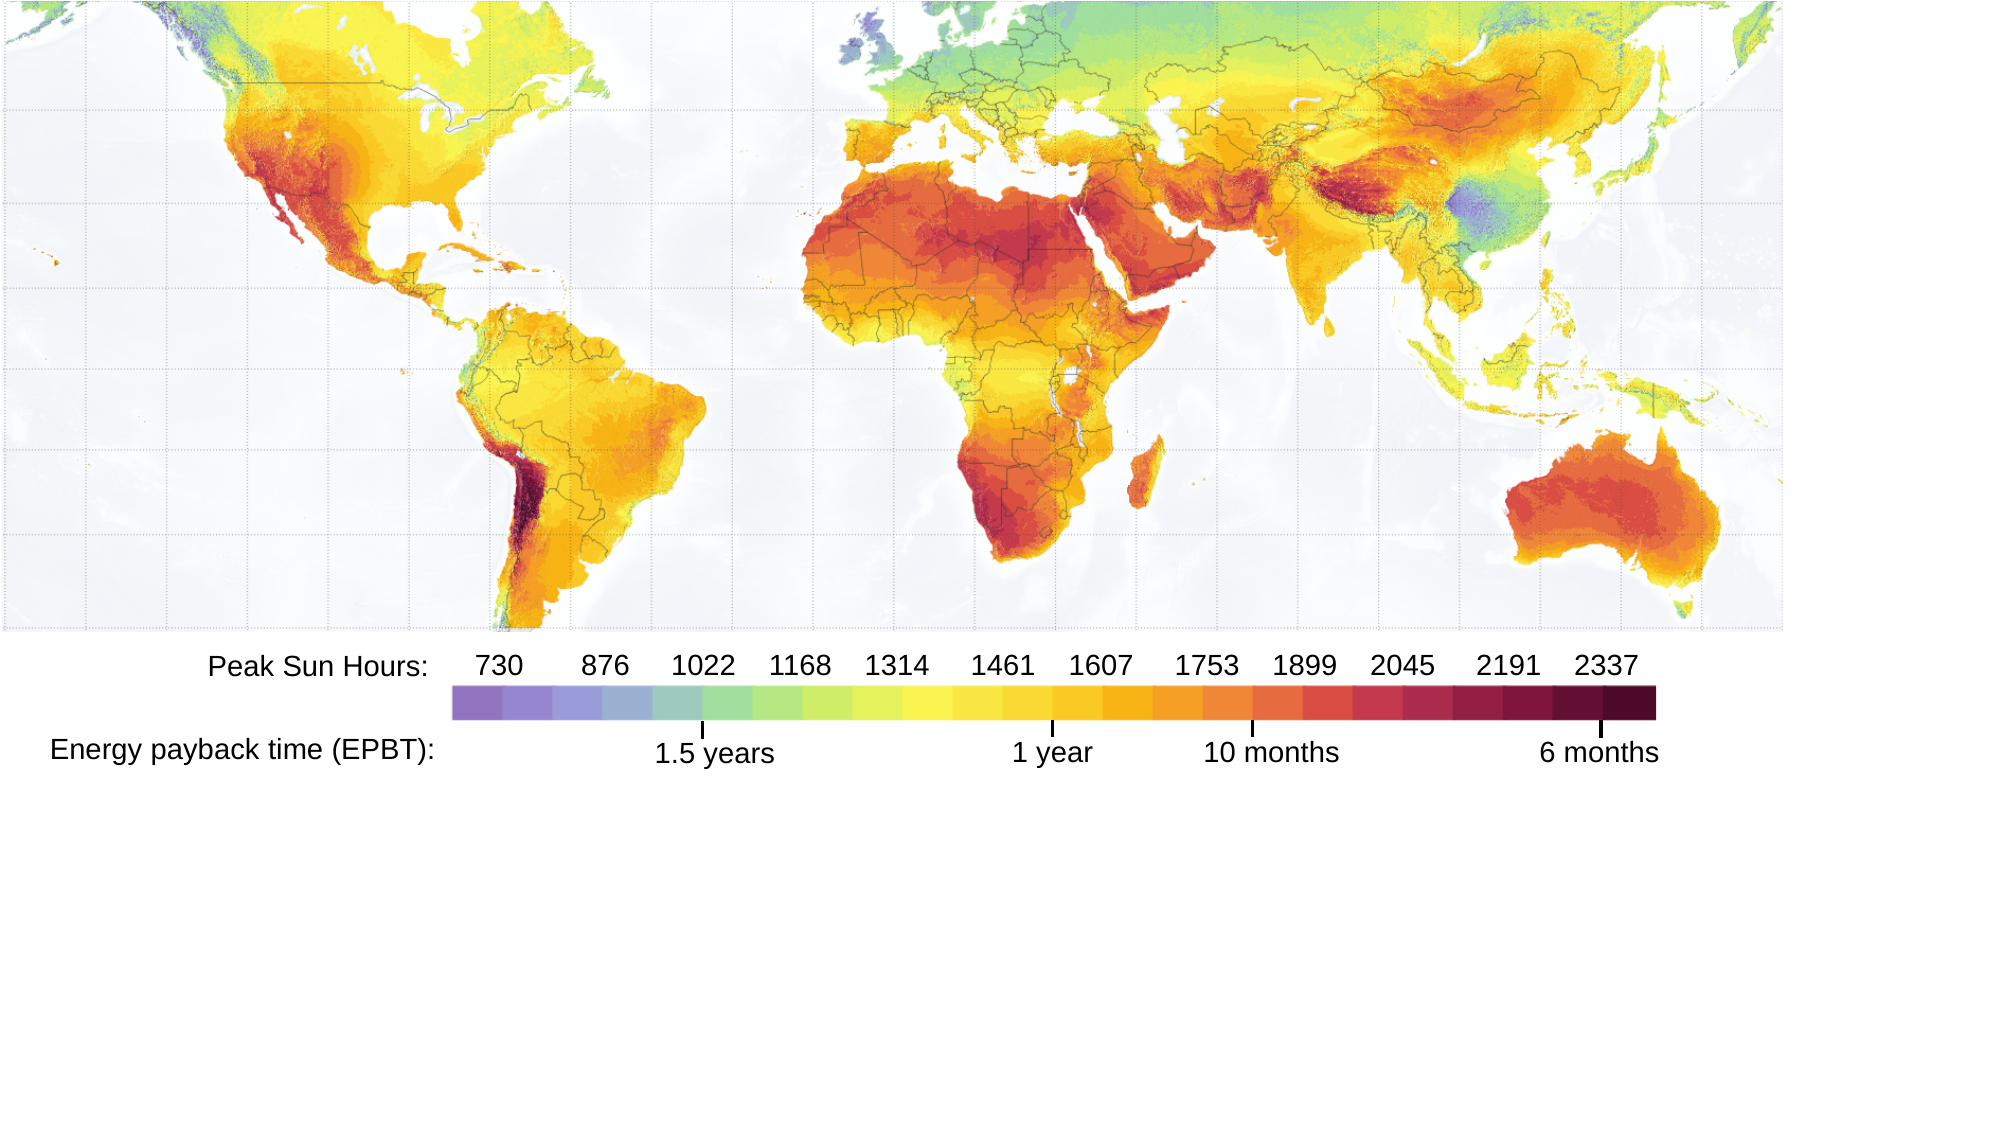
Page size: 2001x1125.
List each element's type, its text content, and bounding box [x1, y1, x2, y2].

text_box Energy payback time (EPBT): [35, 722, 443, 773]
picture [1, 0, 1783, 632]
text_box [443, 638, 1917, 778]
text_box Peak Sun Hours: [124, 640, 443, 690]
